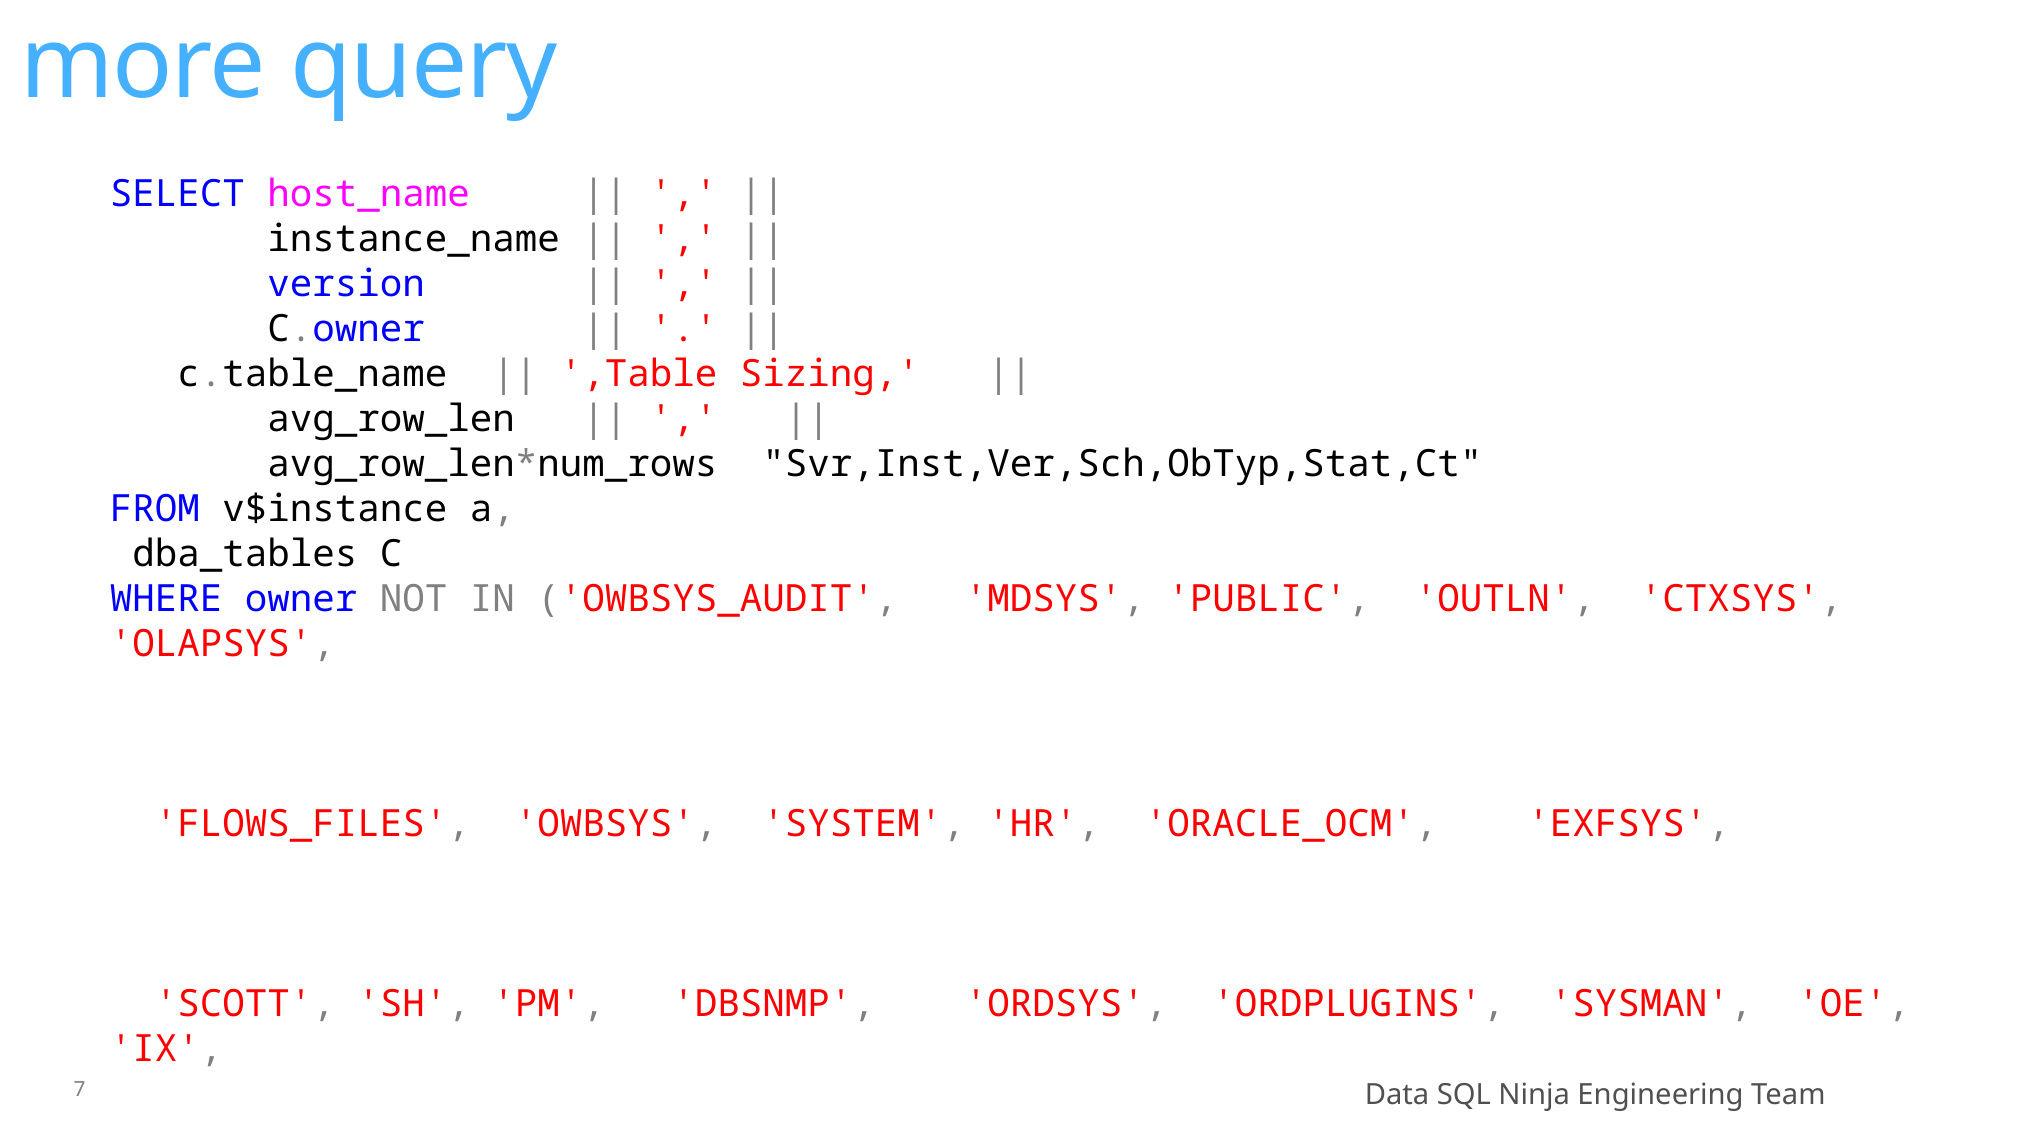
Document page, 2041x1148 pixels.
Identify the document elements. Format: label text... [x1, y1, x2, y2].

title more query [20, 11, 1911, 125]
text_box SELECT host_name || ',' || instance_name || ',' || version || ',' || C.owner || '.' || c.table_name || ',Table Sizing,' || avg_row_len || ',' || avg_row_len*num_rows "Svr,Inst,Ver,Sch,ObTyp,Stat,Ct" FROM v$instance a, dba_tables C WHERE owner NOT IN ('OWBSYS_AUDIT', 'MDSYS', 'PUBLIC', 'OUTLN', 'CTXSYS', 'OLAPSYS', 'FLOWS_FILES', 'OWBSYS', 'SYSTEM', 'HR', 'ORACLE_OCM', 'EXFSYS', 'SCOTT', 'SH', 'PM', 'DBSNMP', 'ORDSYS', 'ORDPLUGINS', 'SYSMAN', 'OE', 'IX', 'APPQOSSYS', 'XDB', 'ORDDATA', 'BI', 'SYS', 'WMSYS', 'SI_INFORMTN_SCHEMA' ) AND owner NOT LIKE 'APEX_%' and Avg_Row_Len > 0 ORDER BY owner ; [95, 161, 2008, 1148]
text_box Data SQL Ninja Engineering Team [1334, 1063, 2029, 1127]
